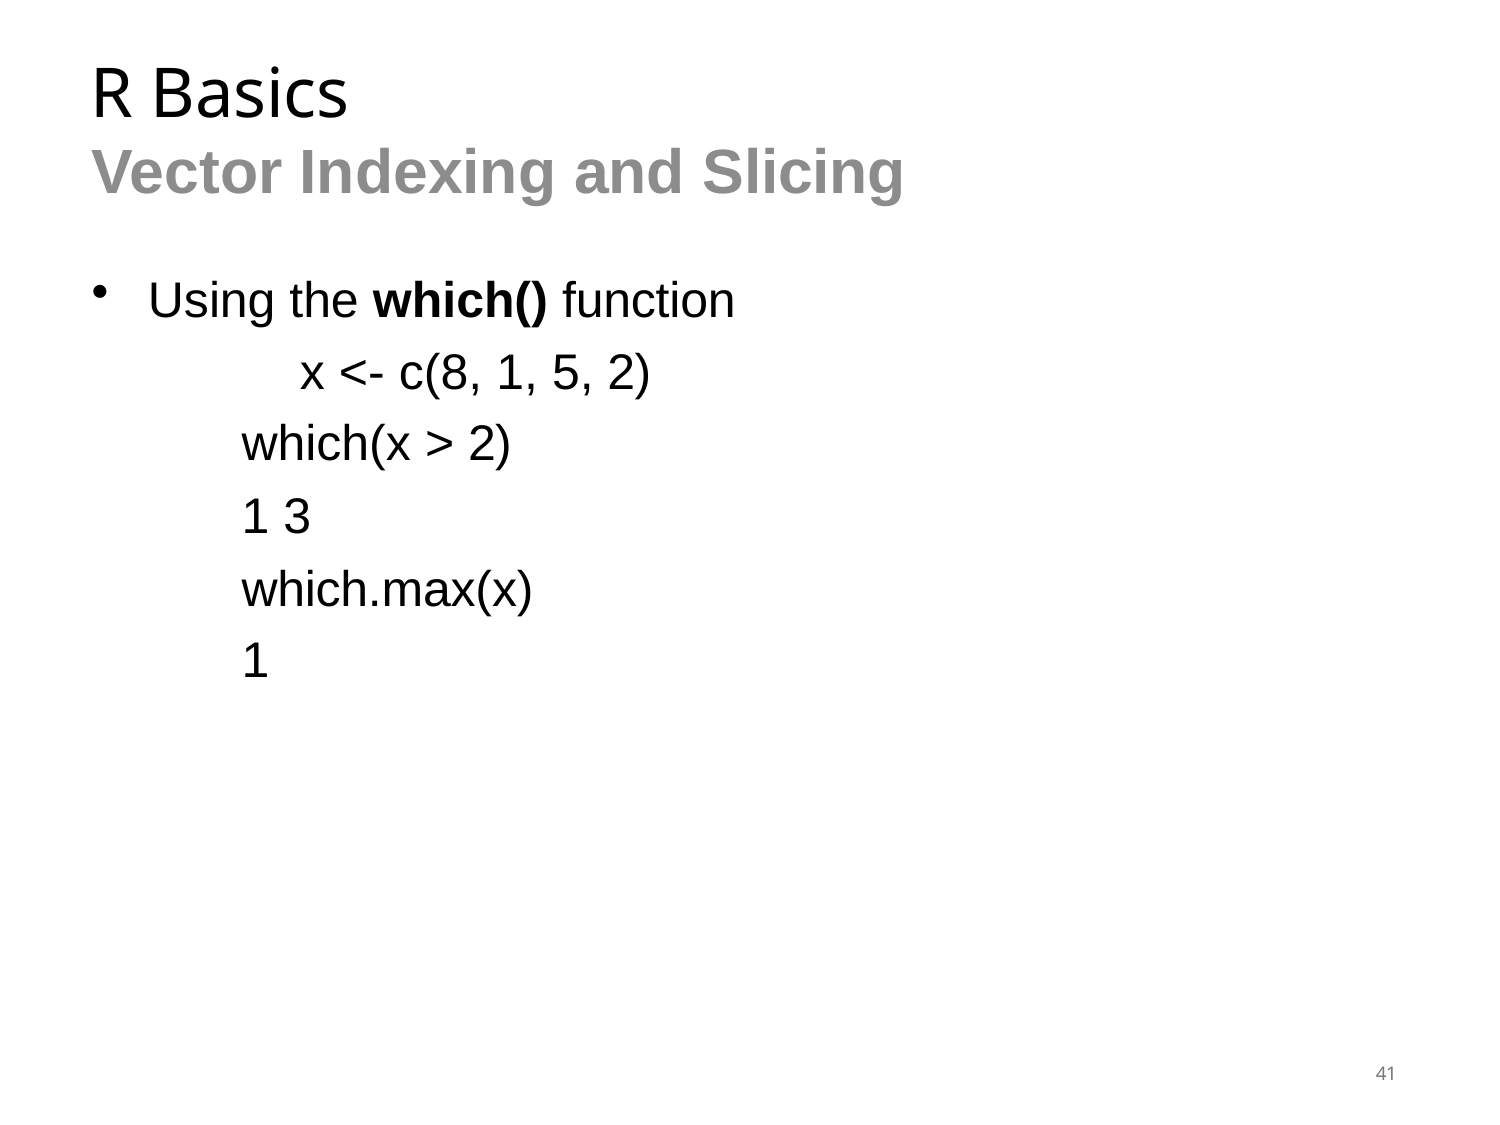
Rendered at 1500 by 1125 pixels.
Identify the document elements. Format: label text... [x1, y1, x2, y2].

title R Basics [87, 0, 409, 184]
slide_number 41 [1059, 746, 1397, 1125]
text_box Vector Indexing and Slicing Using the which() function x <- c(8, 1, 5, 2) which(x > 2) 1 3 which.max(x) 1 [89, 128, 911, 687]
